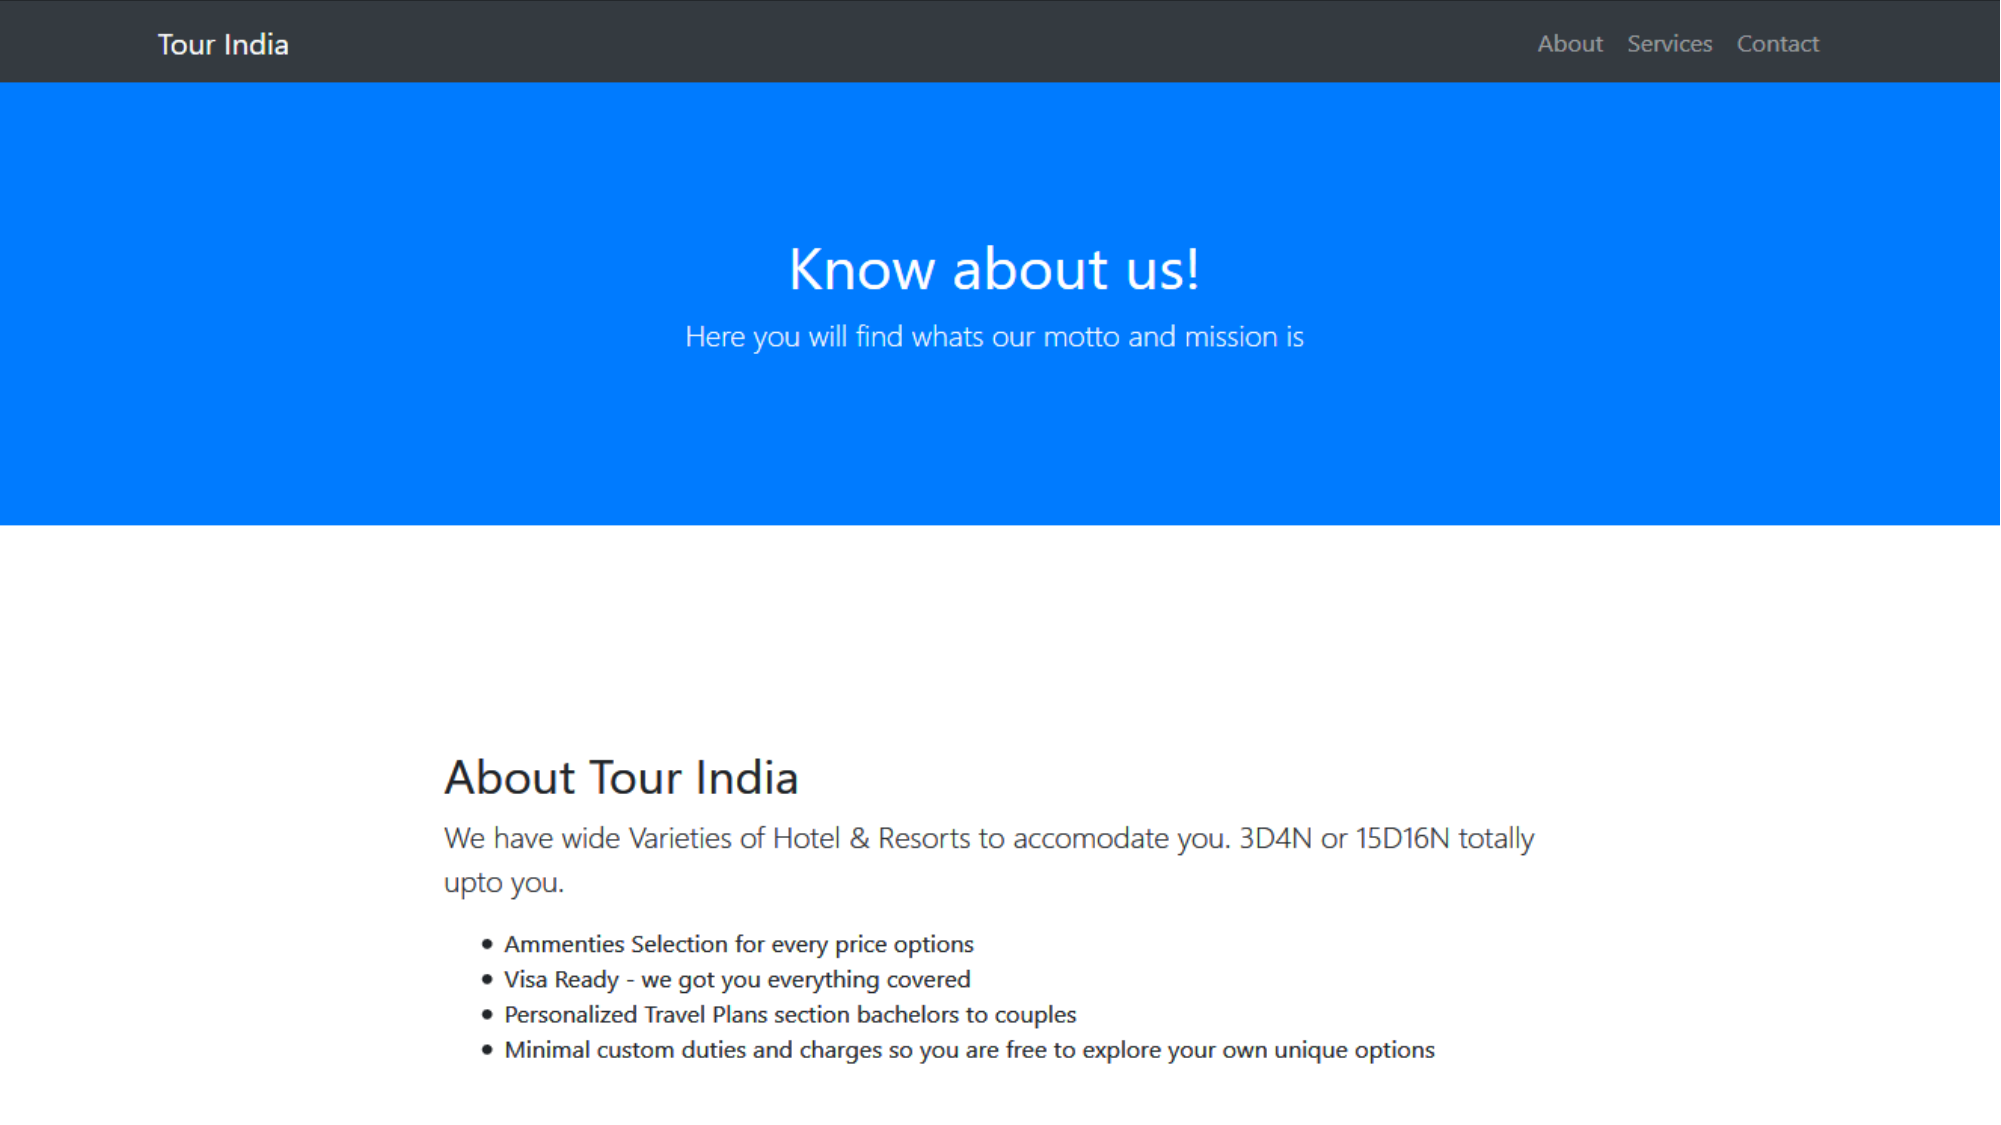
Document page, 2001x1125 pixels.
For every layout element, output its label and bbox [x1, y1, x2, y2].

list [0, 0, 2000, 1125]
